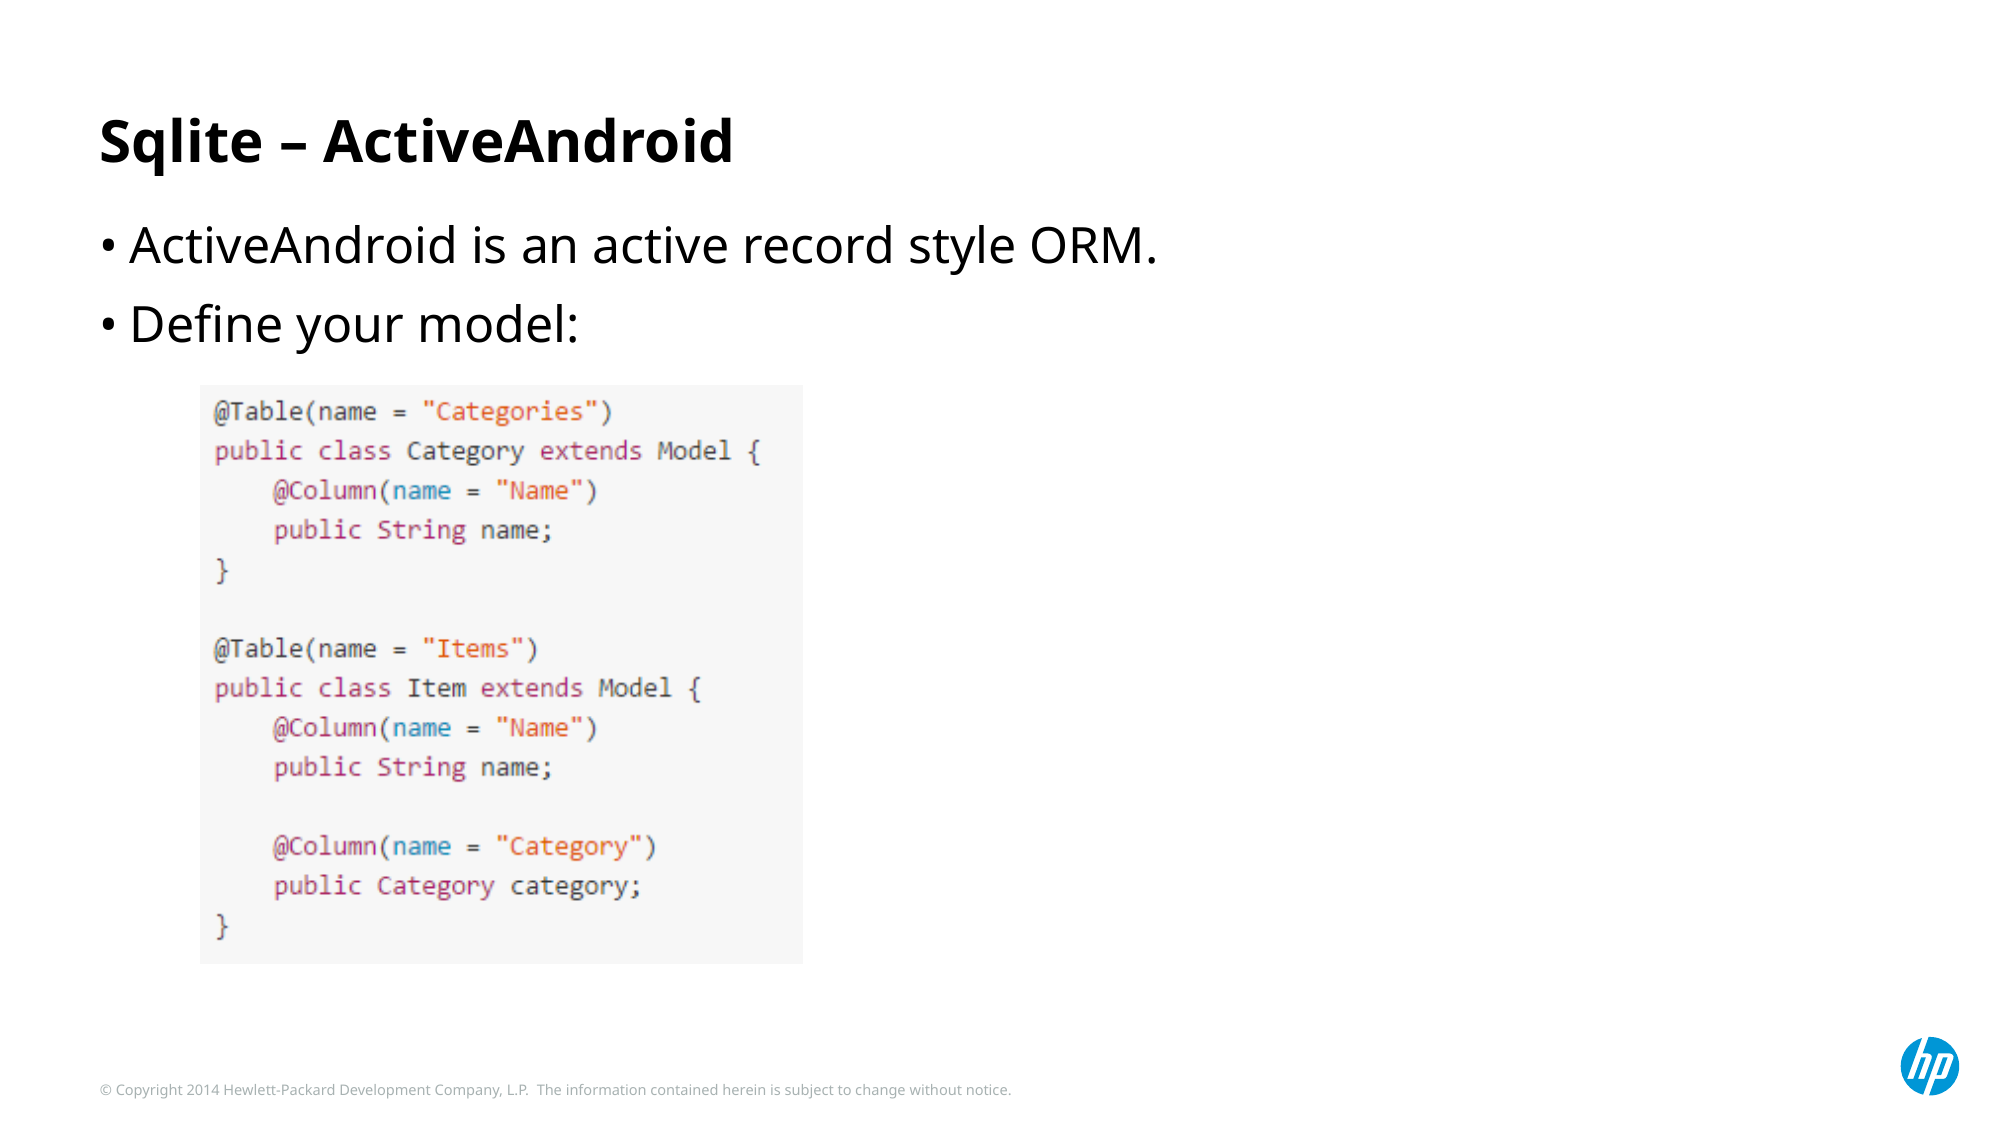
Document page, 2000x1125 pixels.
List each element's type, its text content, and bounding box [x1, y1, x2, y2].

list ActiveAndroid is an active record style ORM. Define your model: [99, 219, 1900, 1000]
title Sqlite – ActiveAndroid [99, 50, 1900, 175]
picture [200, 385, 803, 965]
